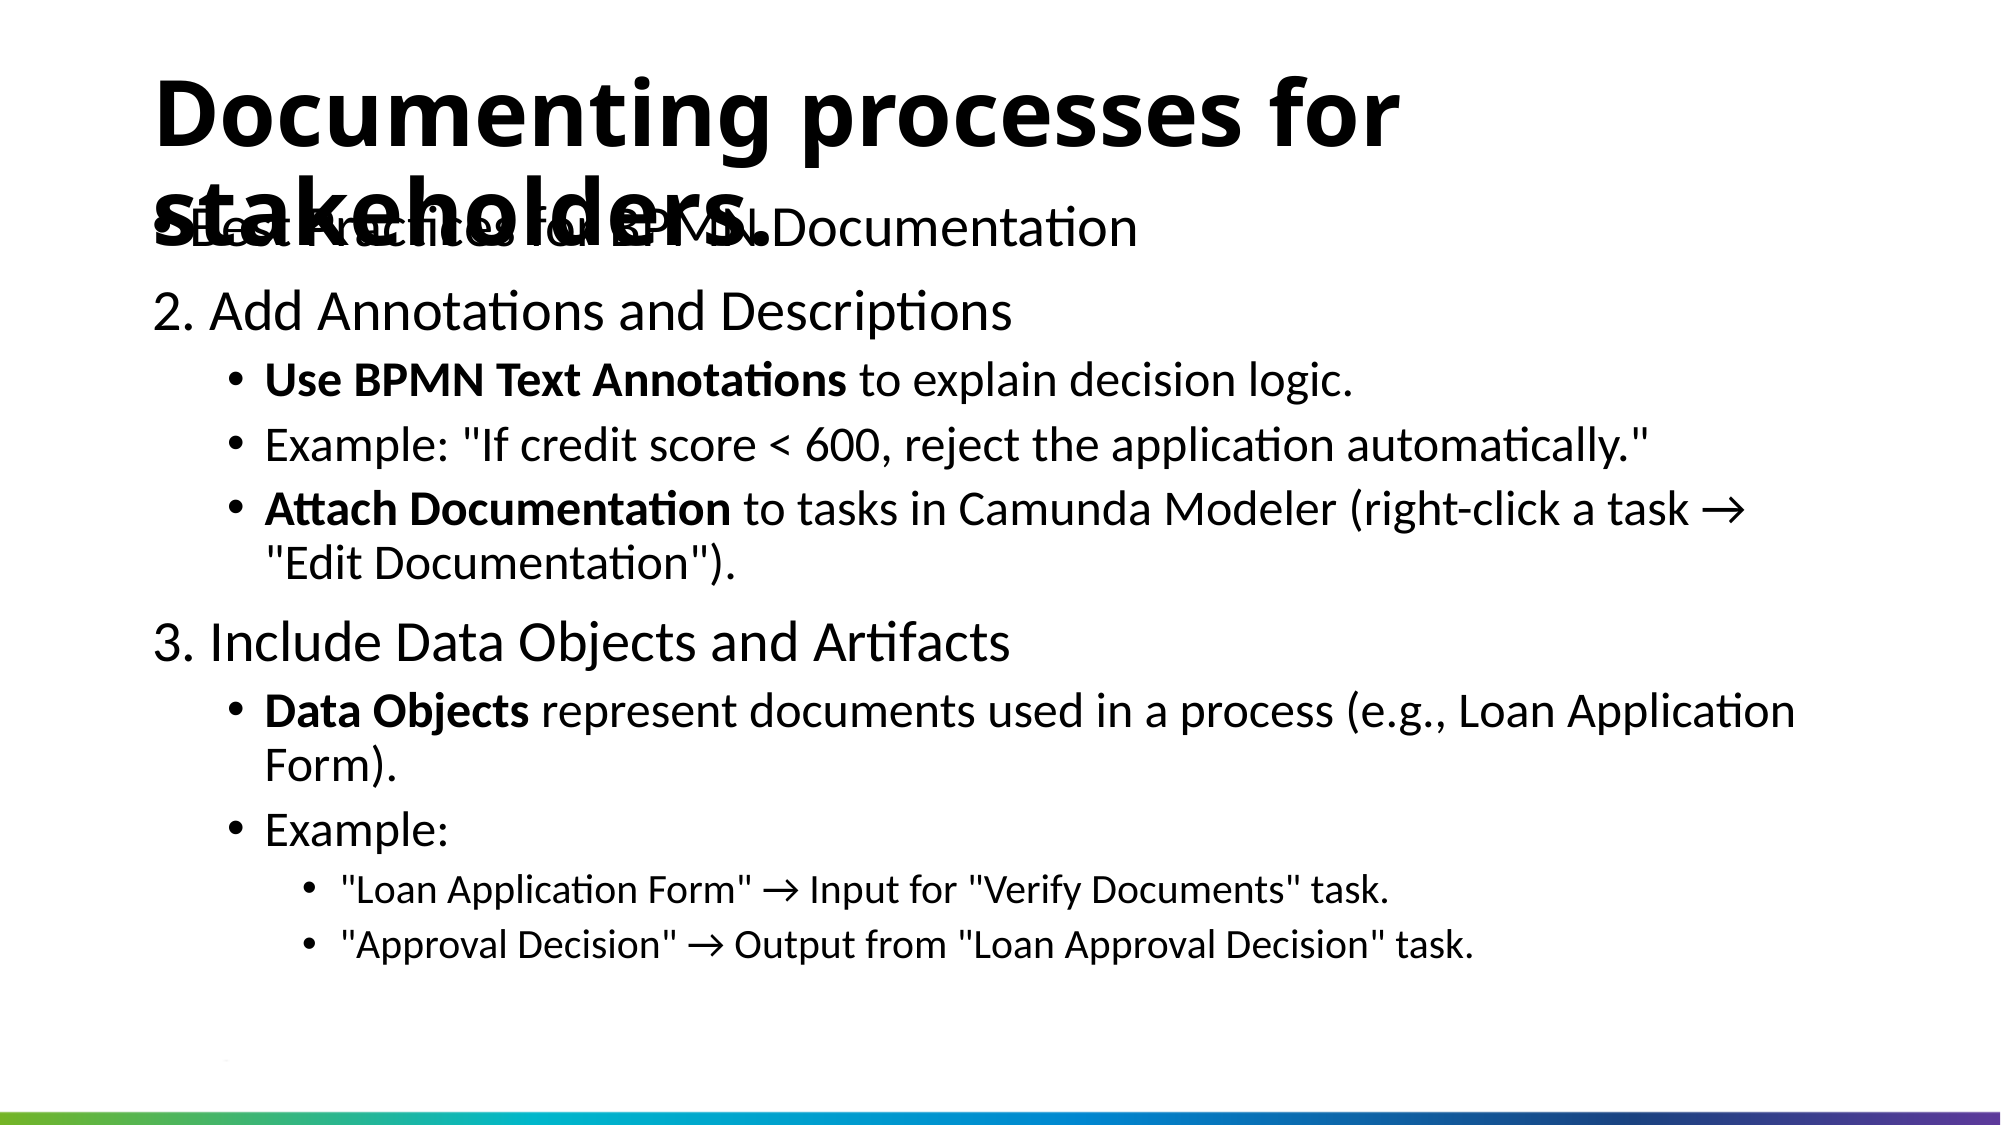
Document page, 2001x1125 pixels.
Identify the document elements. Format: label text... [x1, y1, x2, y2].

text_box Documenting processes for stakeholders. [137, 59, 1863, 189]
picture [0, 0, 2001, 1125]
text_box Best Practices for BPMN Documentation 2. Add Annotations and Descriptions Use BPMN Text Annotations to explain decision logic. Example: "If credit score < 600, reject the application automatically." Attach Documentation to tasks in Camunda Modeler (right-click a task → "Edit Documentation"). 3. Include Data Objects and Artifacts Data Objects represent documents used in a process (e.g., Loan Application Form). Example: "Loan Application Form" → Input for "Verify Documents" task. "Approval Decision" → Output from "Loan Approval Decision" task. [137, 189, 1863, 904]
